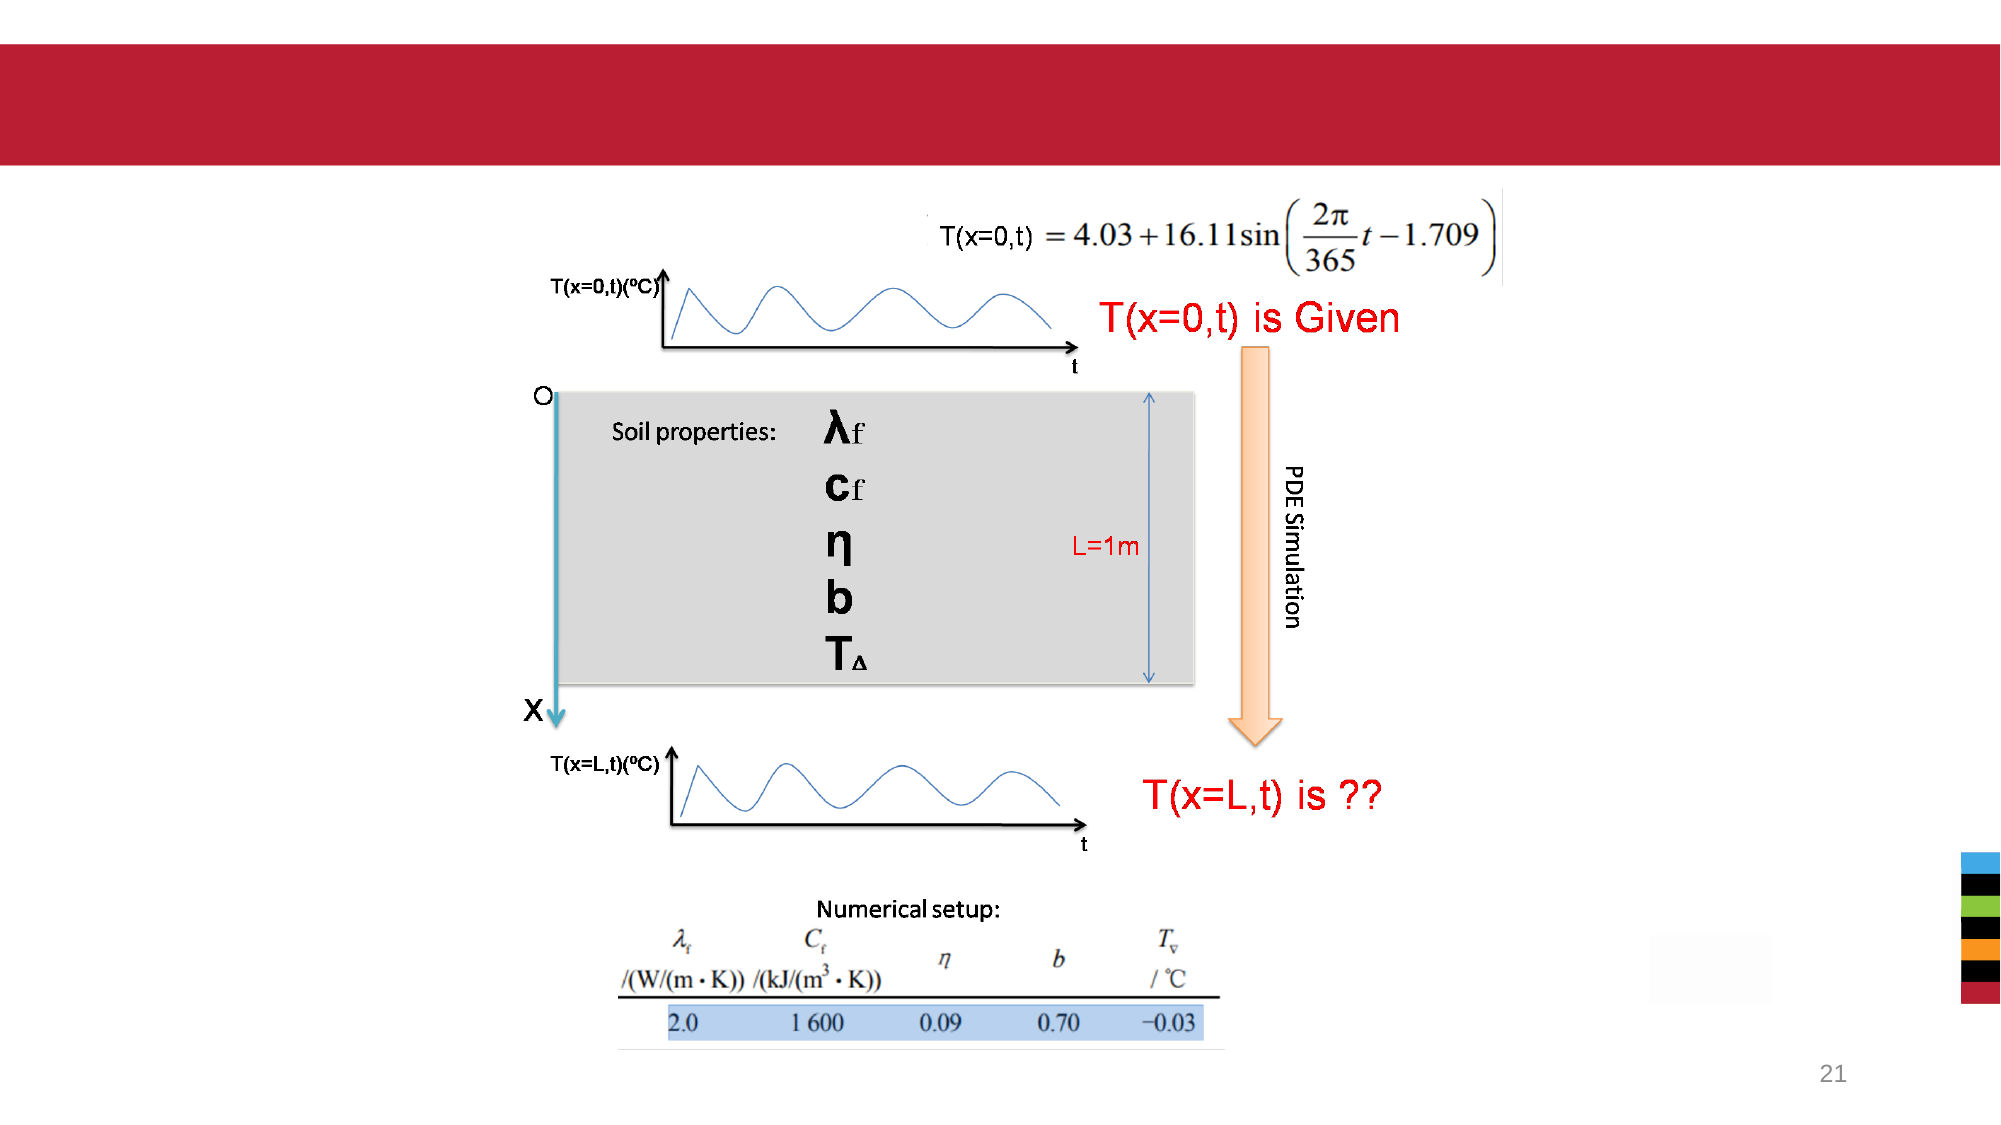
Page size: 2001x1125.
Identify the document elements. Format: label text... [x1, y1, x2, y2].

slide_number 21 [1412, 1042, 1863, 1103]
picture [0, 0, 2001, 1125]
